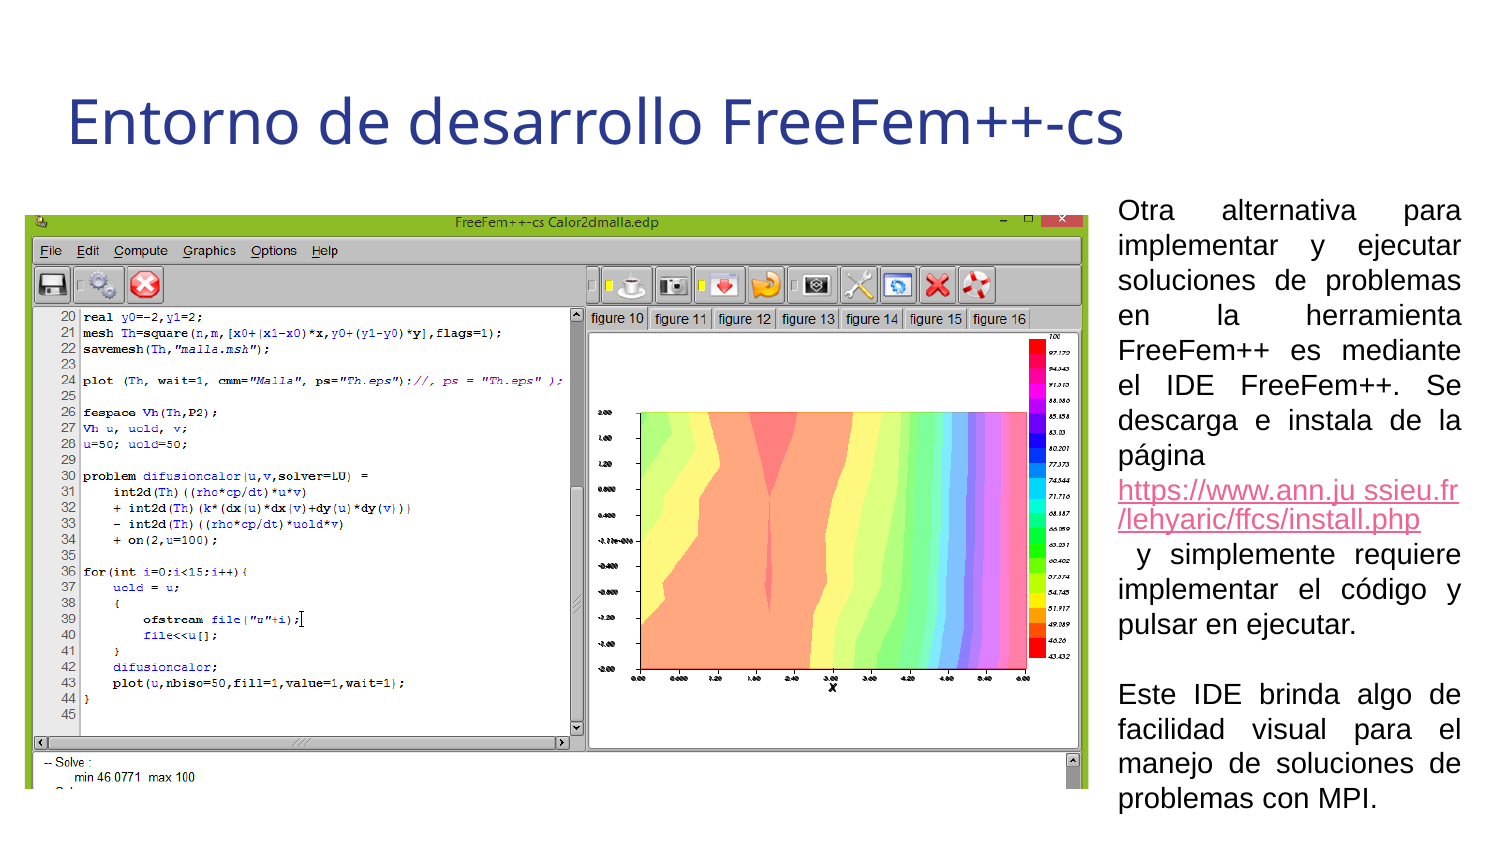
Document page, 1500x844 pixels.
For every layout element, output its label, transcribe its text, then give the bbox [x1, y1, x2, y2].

title Entorno de desarrollo FreeFem++-cs [51, 67, 1449, 167]
text_box Otra alternativa para implementar y ejecutar soluciones de problemas en la herramienta FreeFem++ es mediante el IDE FreeFem++. Se descarga e instala de la página https://www.ann.ju ssieu.fr/lehyaric/ffcs/install.php y simplemente requiere implementar el código y pulsar en ejecutar. Este IDE brinda algo de facilidad visual para el manejo de soluciones de problemas con MPI. [1102, 176, 1477, 819]
picture [24, 215, 1089, 789]
